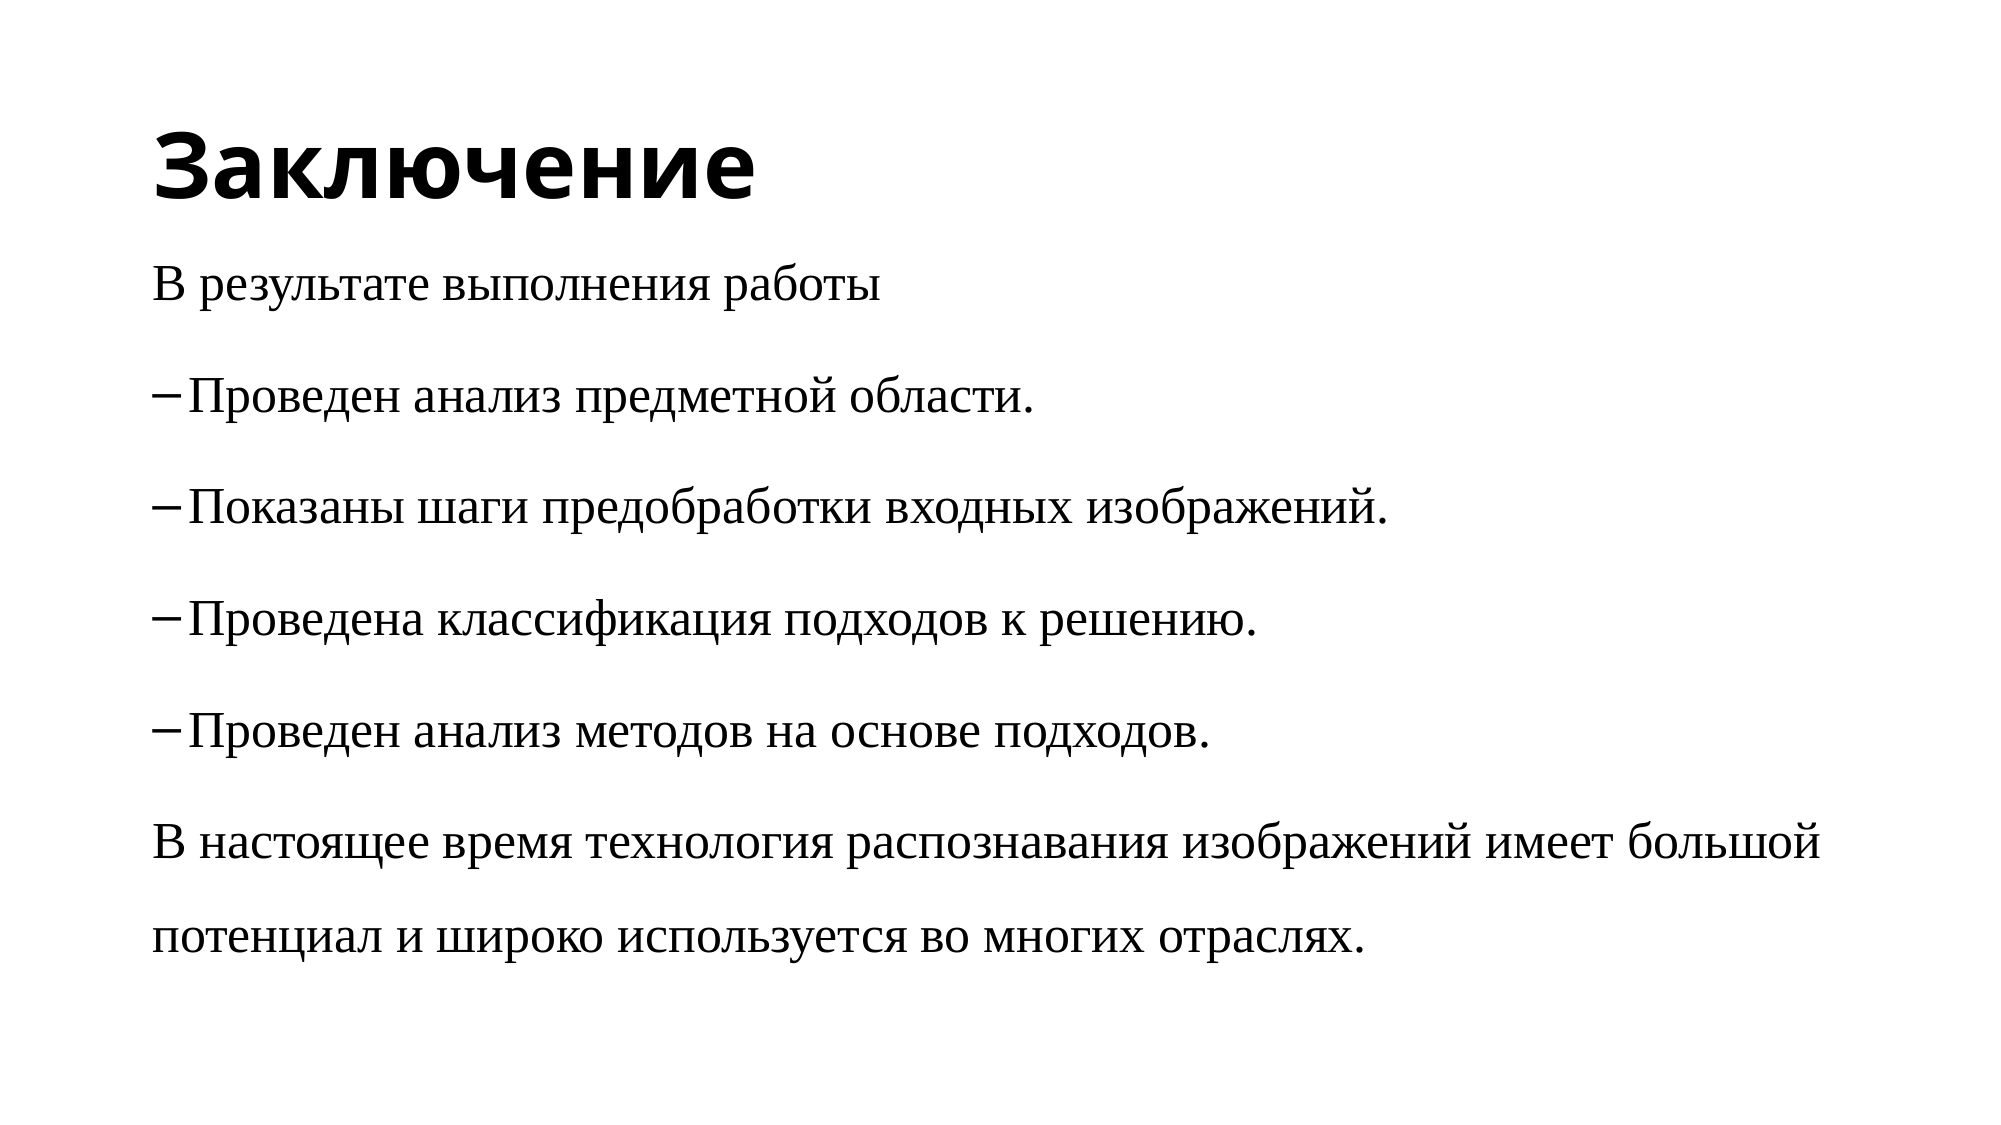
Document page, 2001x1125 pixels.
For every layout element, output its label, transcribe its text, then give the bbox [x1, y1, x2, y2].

title Заключение [137, 59, 1863, 208]
list В результате выполнения работы Проведен анализ предметной области. Показаны шаги предобработки входных изображений. Проведена классификация подходов к решению. Проведен анализ методов на основе подходов. В настоящее время технология распознавания изображений имеет большой потенциал и широко используется во многих отраслях. [137, 208, 1863, 1066]
